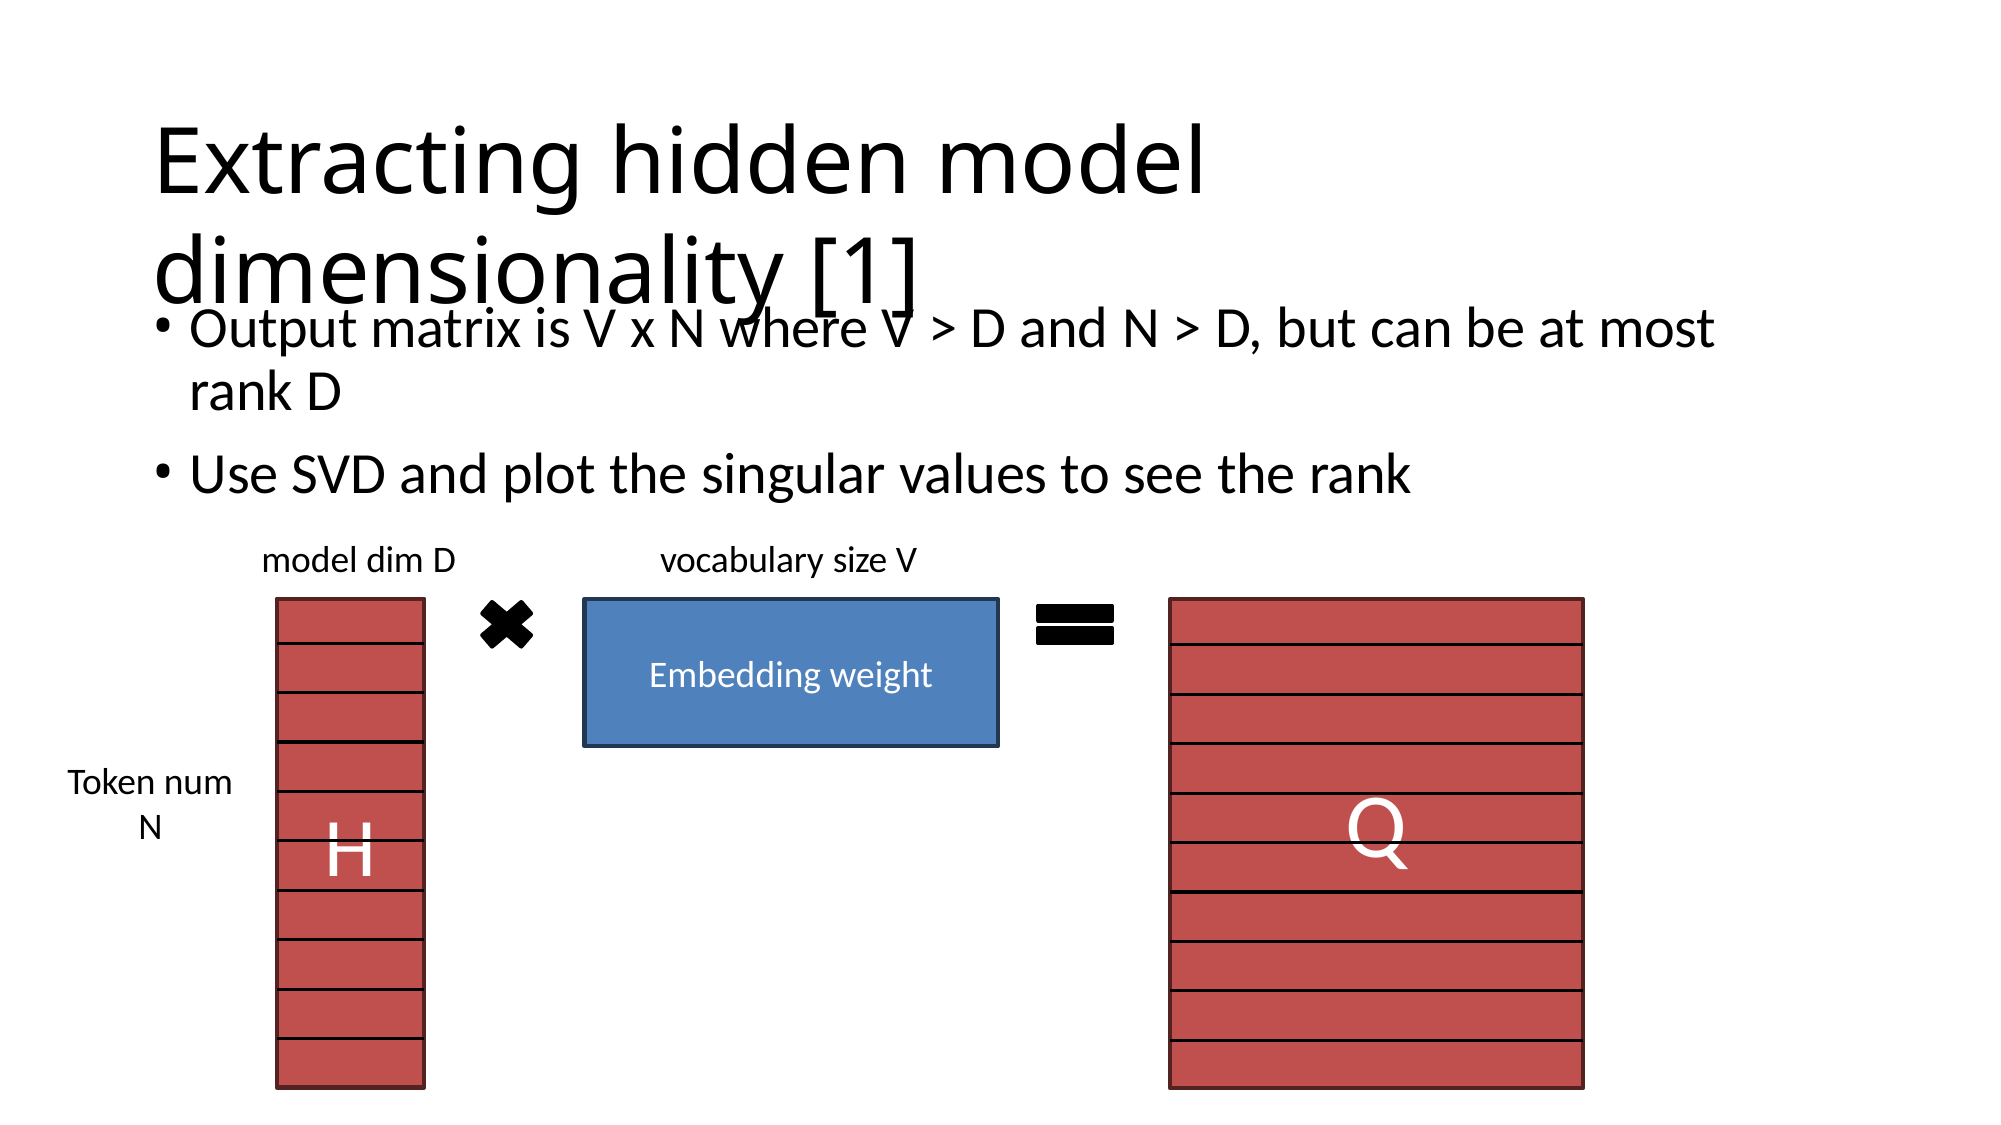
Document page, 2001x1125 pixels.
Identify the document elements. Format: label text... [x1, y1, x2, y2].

text_box Q [1168, 597, 1585, 1090]
title Extracting hidden model dimensionality [1] [150, 100, 1736, 280]
text_box [480, 599, 534, 649]
text_box H [275, 597, 426, 1090]
text_box Output matrix is V x N where V > D and N > D, but can be at most rank D Use SVD and plot the singular values to see the rank [150, 280, 1823, 506]
text_box Token num N [17, 749, 284, 855]
text_box Embedding weight [582, 597, 1000, 748]
text_box [1036, 626, 1114, 645]
text_box [1036, 604, 1114, 623]
text_box vocabulary size V [645, 527, 991, 588]
text_box model dim D [246, 527, 513, 588]
